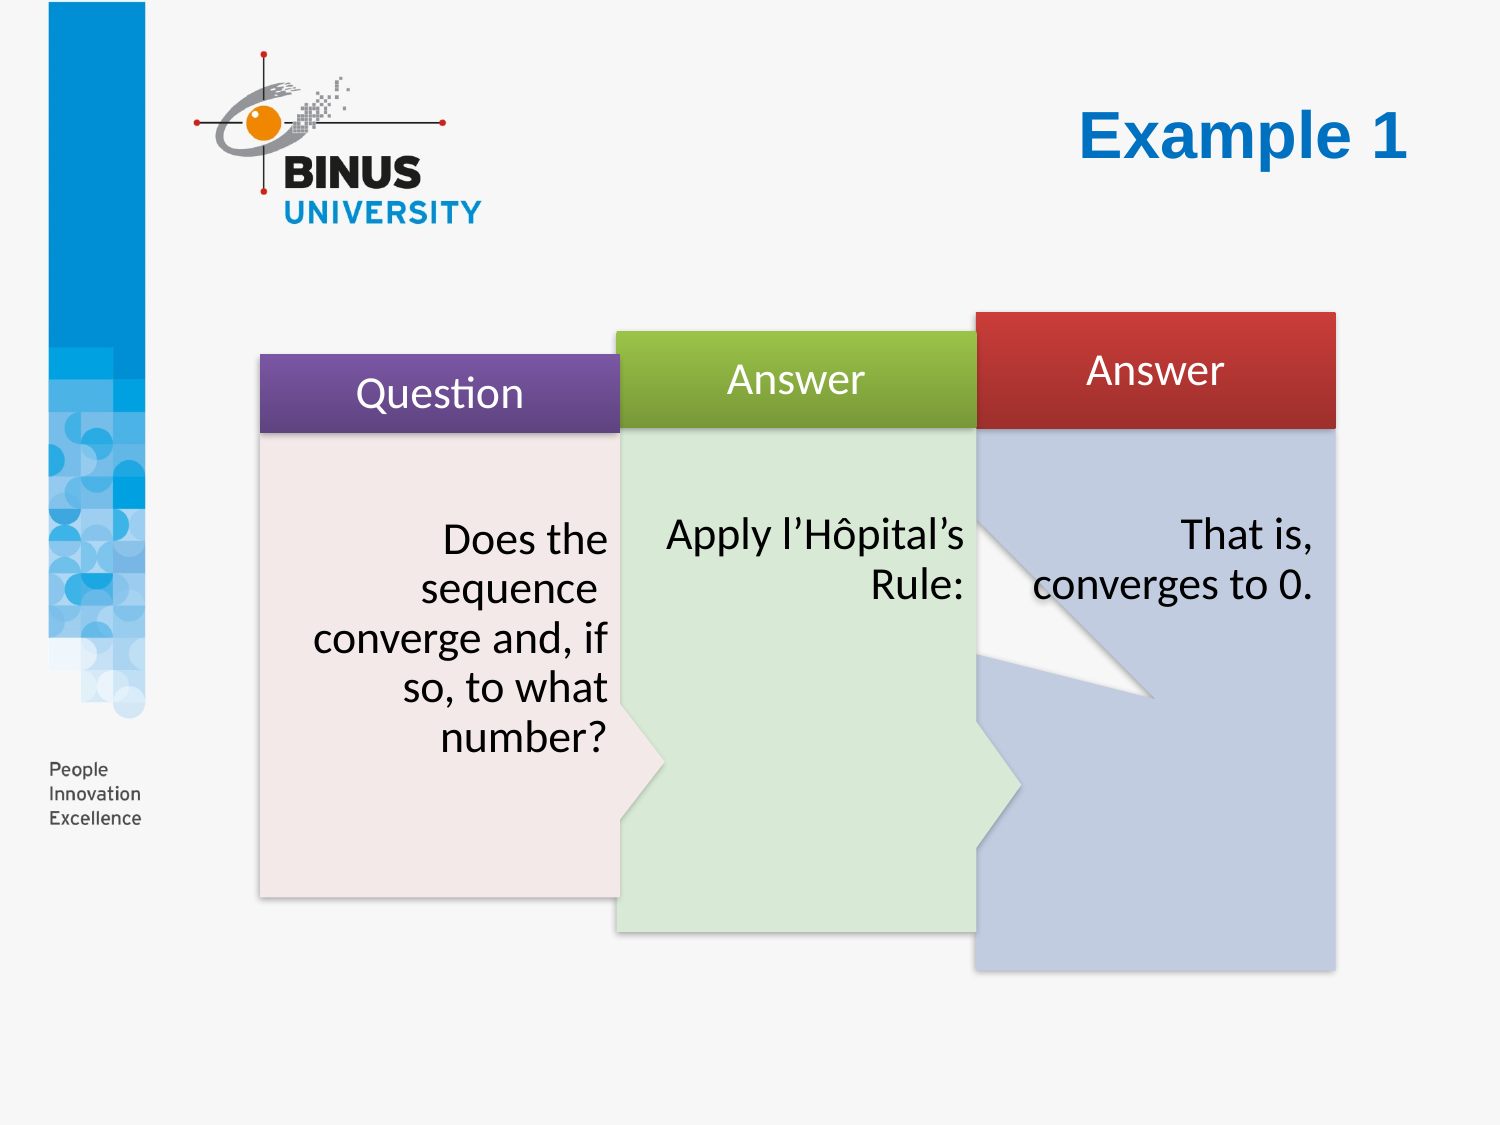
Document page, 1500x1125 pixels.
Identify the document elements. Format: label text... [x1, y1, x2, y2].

picture [977, 521, 1153, 698]
title Example 1 [368, 50, 1424, 214]
picture [0, 0, 1500, 845]
